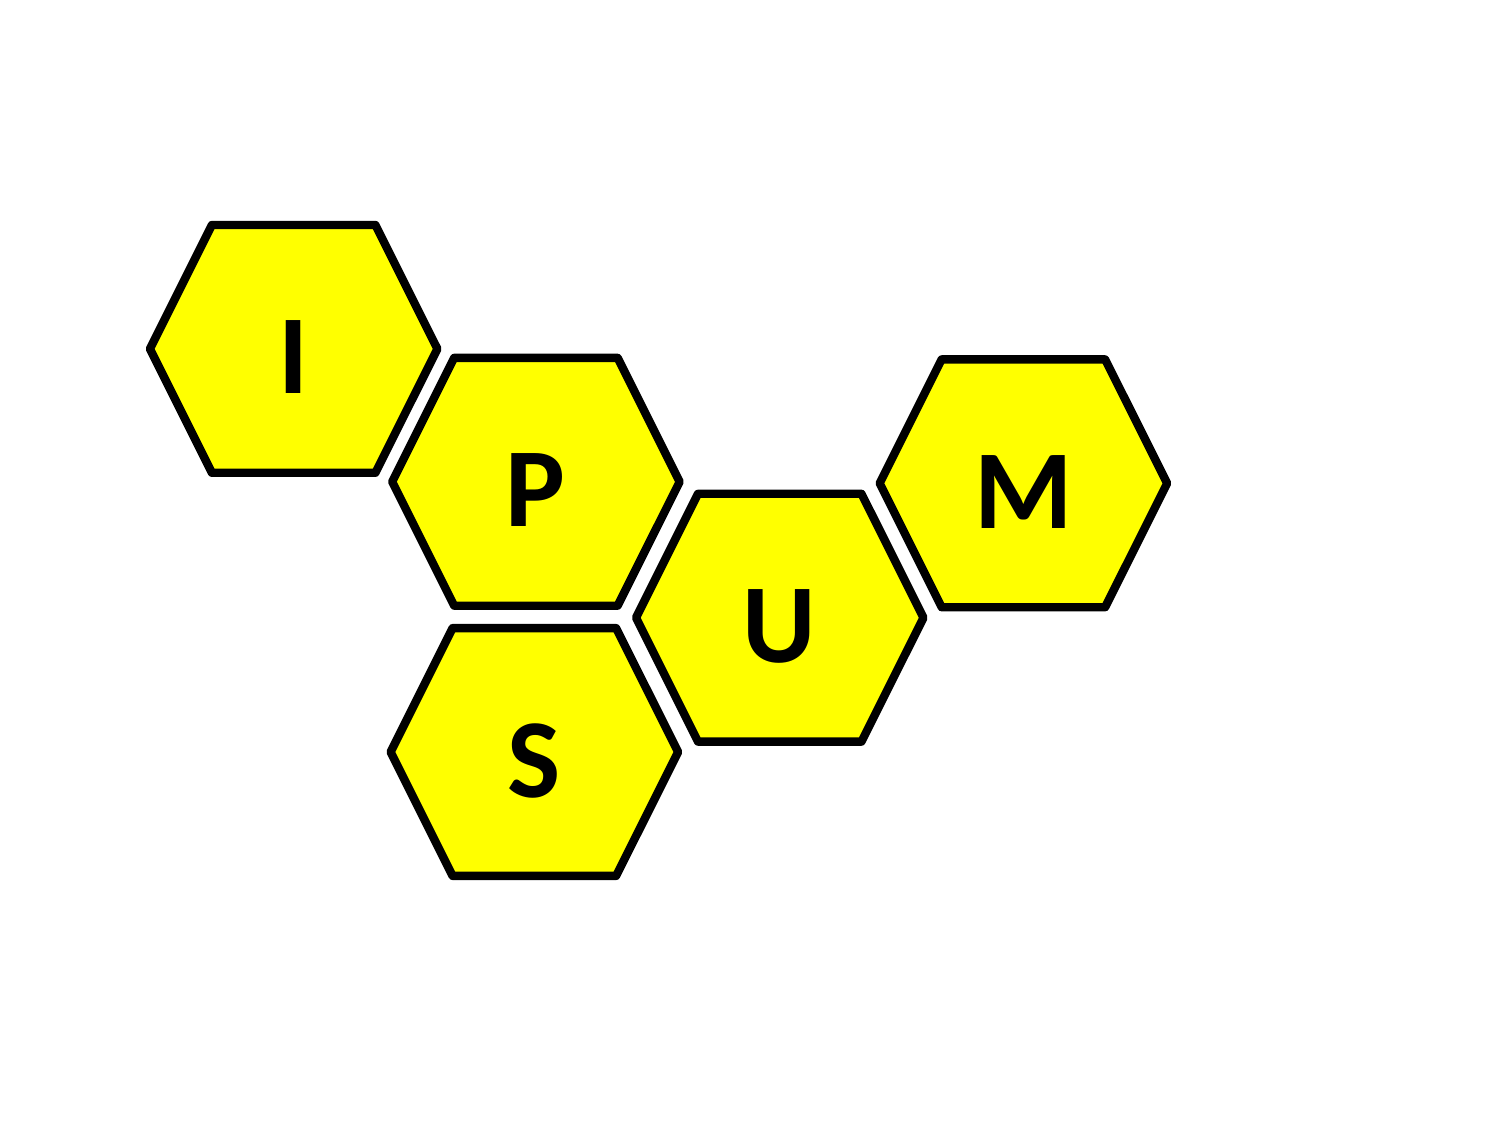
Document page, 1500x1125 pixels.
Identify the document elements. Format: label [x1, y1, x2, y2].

text_box [149, 224, 1168, 877]
